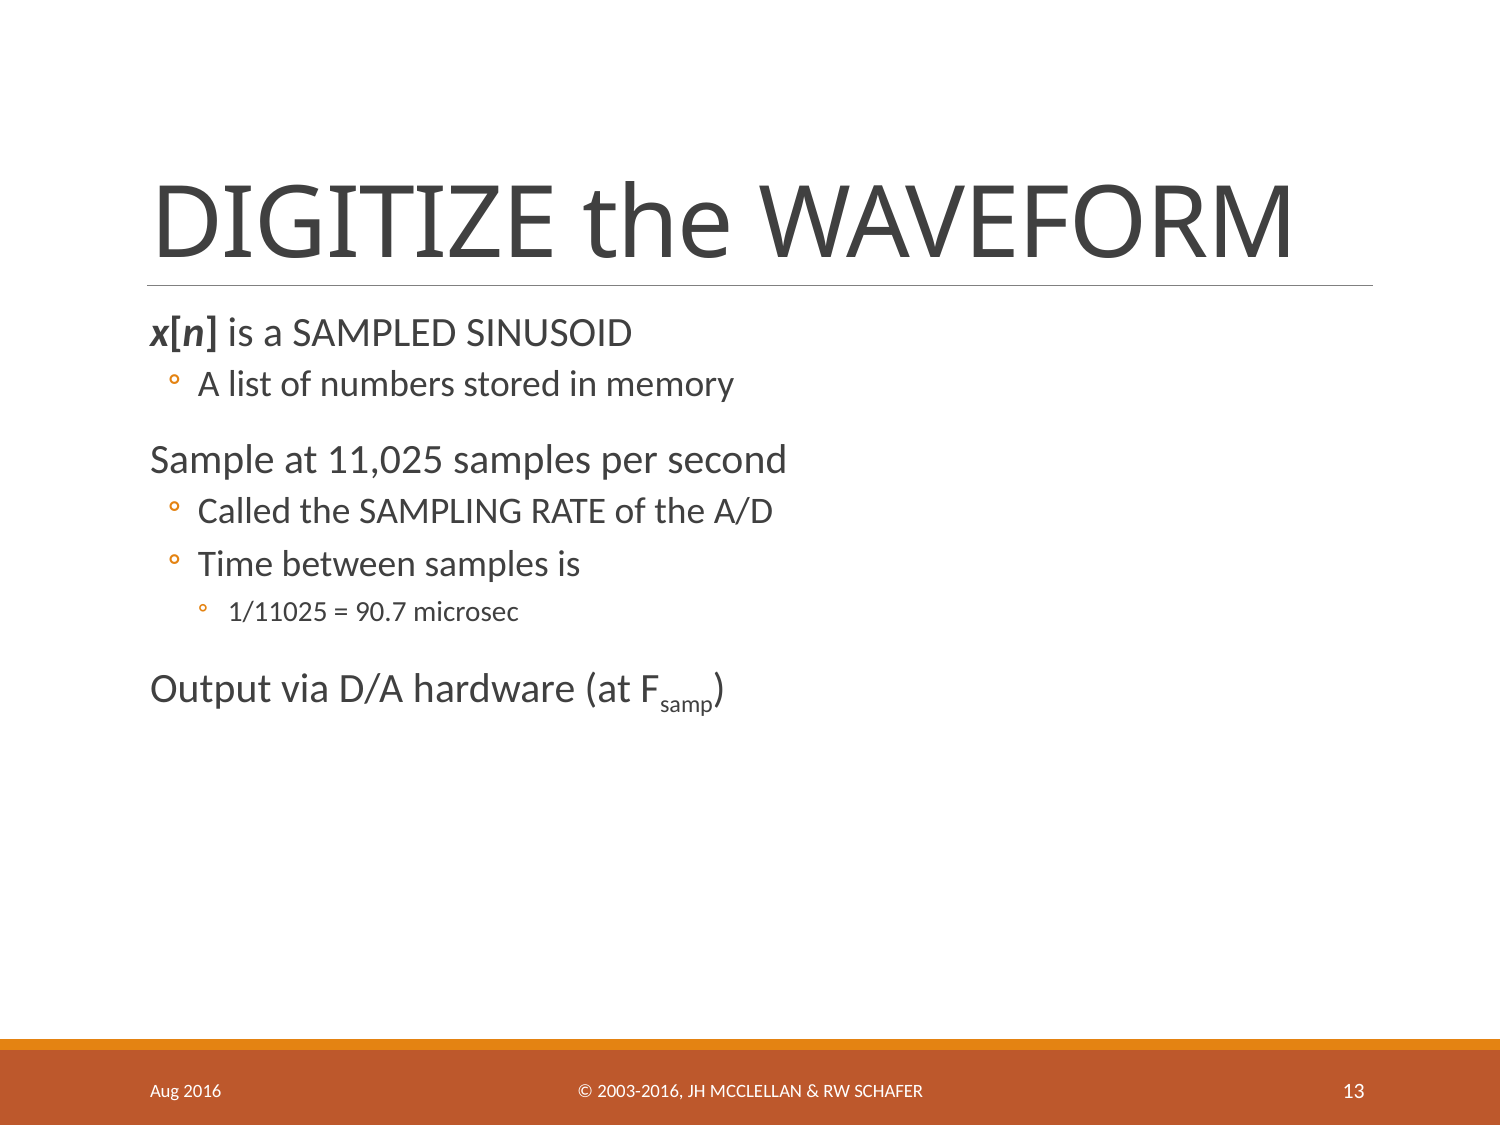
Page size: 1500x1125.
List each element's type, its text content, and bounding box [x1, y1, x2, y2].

title DIGITIZE the WAVEFORM [135, 47, 1373, 285]
slide_number 13 [1218, 1059, 1380, 1120]
footer © 2003-2016, JH McClellan & RW Schafer [453, 1059, 1047, 1120]
list x[n] is a SAMPLED SINUSOID A list of numbers stored in memory Sample at 11,025 samples per second Called the SAMPLING RATE of the A/D Time between samples is 1/11025 = 90.7 microsec Output via D/A hardware (at Fsamp) [135, 302, 1373, 963]
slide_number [135, 1059, 440, 1120]
